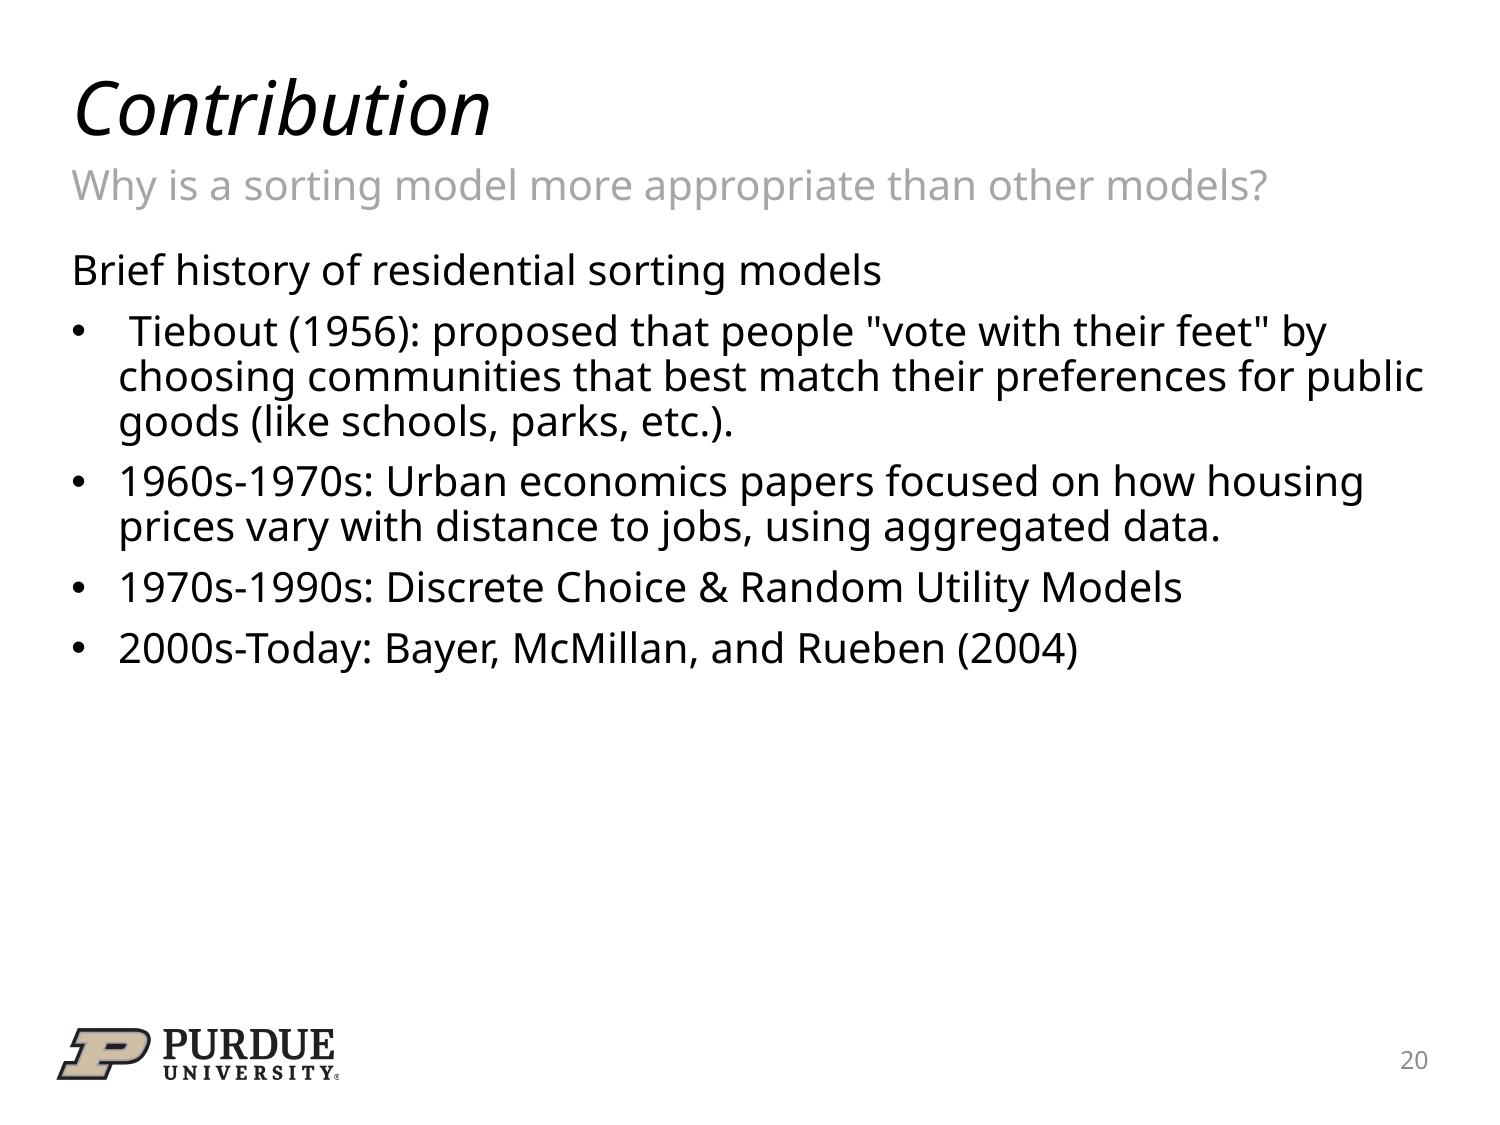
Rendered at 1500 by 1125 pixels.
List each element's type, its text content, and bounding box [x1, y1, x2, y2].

title Contribution [57, 63, 1444, 160]
slide_number 20 [1263, 1031, 1444, 1092]
list Why is a sorting model more appropriate than other models? [56, 156, 1444, 217]
list Brief history of residential sorting models Tiebout (1956): proposed that people "vote with their feet" by choosing communities that best match their preferences for public goods (like schools, parks, etc.). 1960s-1970s: Urban economics papers focused on how housing prices vary with distance to jobs, using aggregated data. 1970s-1990s: Discrete Choice & Random Utility Models 2000s-Today: Bayer, McMillan, and Rueben (2004) [56, 242, 1443, 984]
